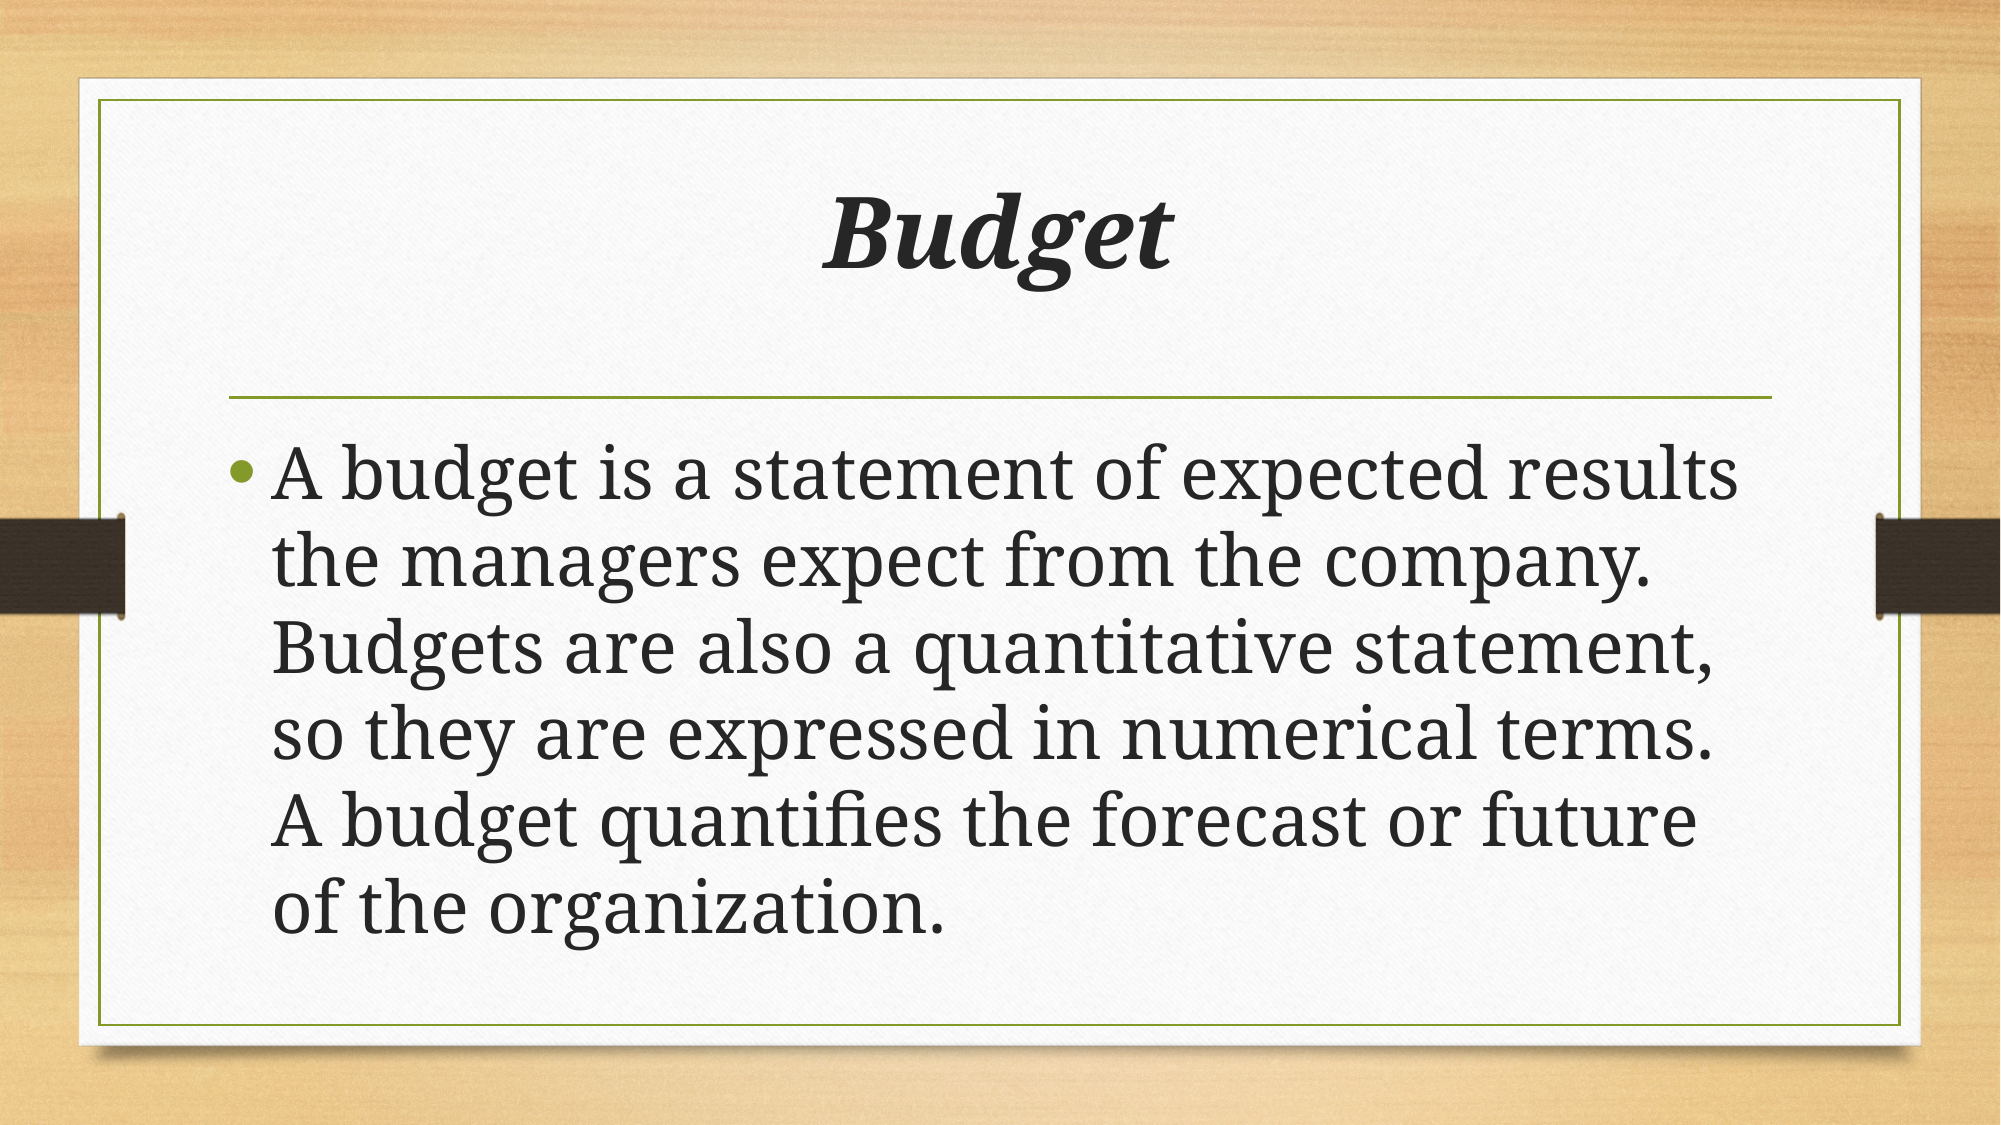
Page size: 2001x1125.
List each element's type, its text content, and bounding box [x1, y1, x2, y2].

list A budget is a statement of expected results the managers expect from the company. Budgets are also a quantitative statement, so they are expressed in numerical terms. A budget quantifies the forecast or future of the organization. [212, 419, 1788, 964]
title Budget [212, 161, 1788, 375]
picture [0, 0, 2001, 1125]
